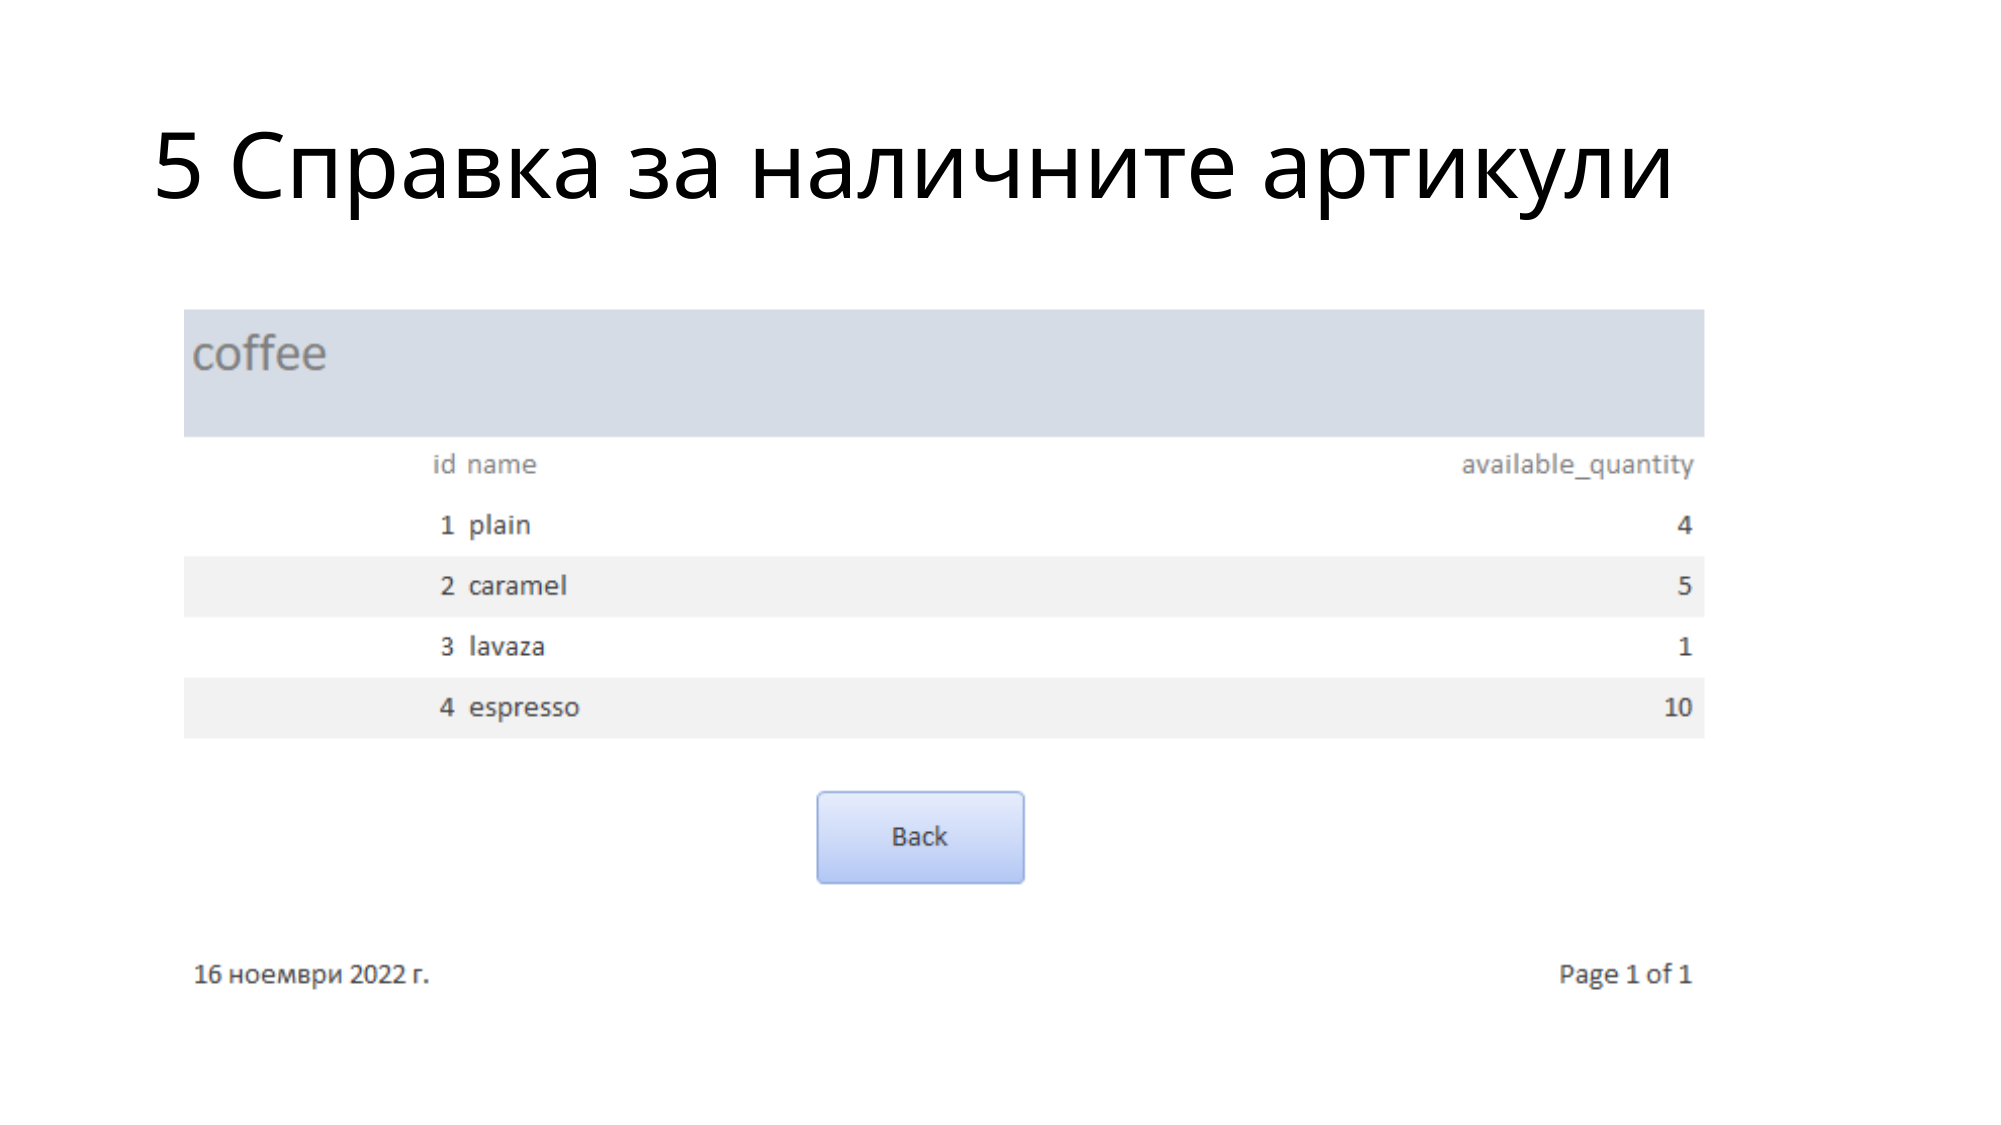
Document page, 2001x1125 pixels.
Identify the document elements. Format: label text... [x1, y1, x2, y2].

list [184, 308, 1707, 1004]
title 5 Справка за наличните артикули [137, 59, 1863, 278]
